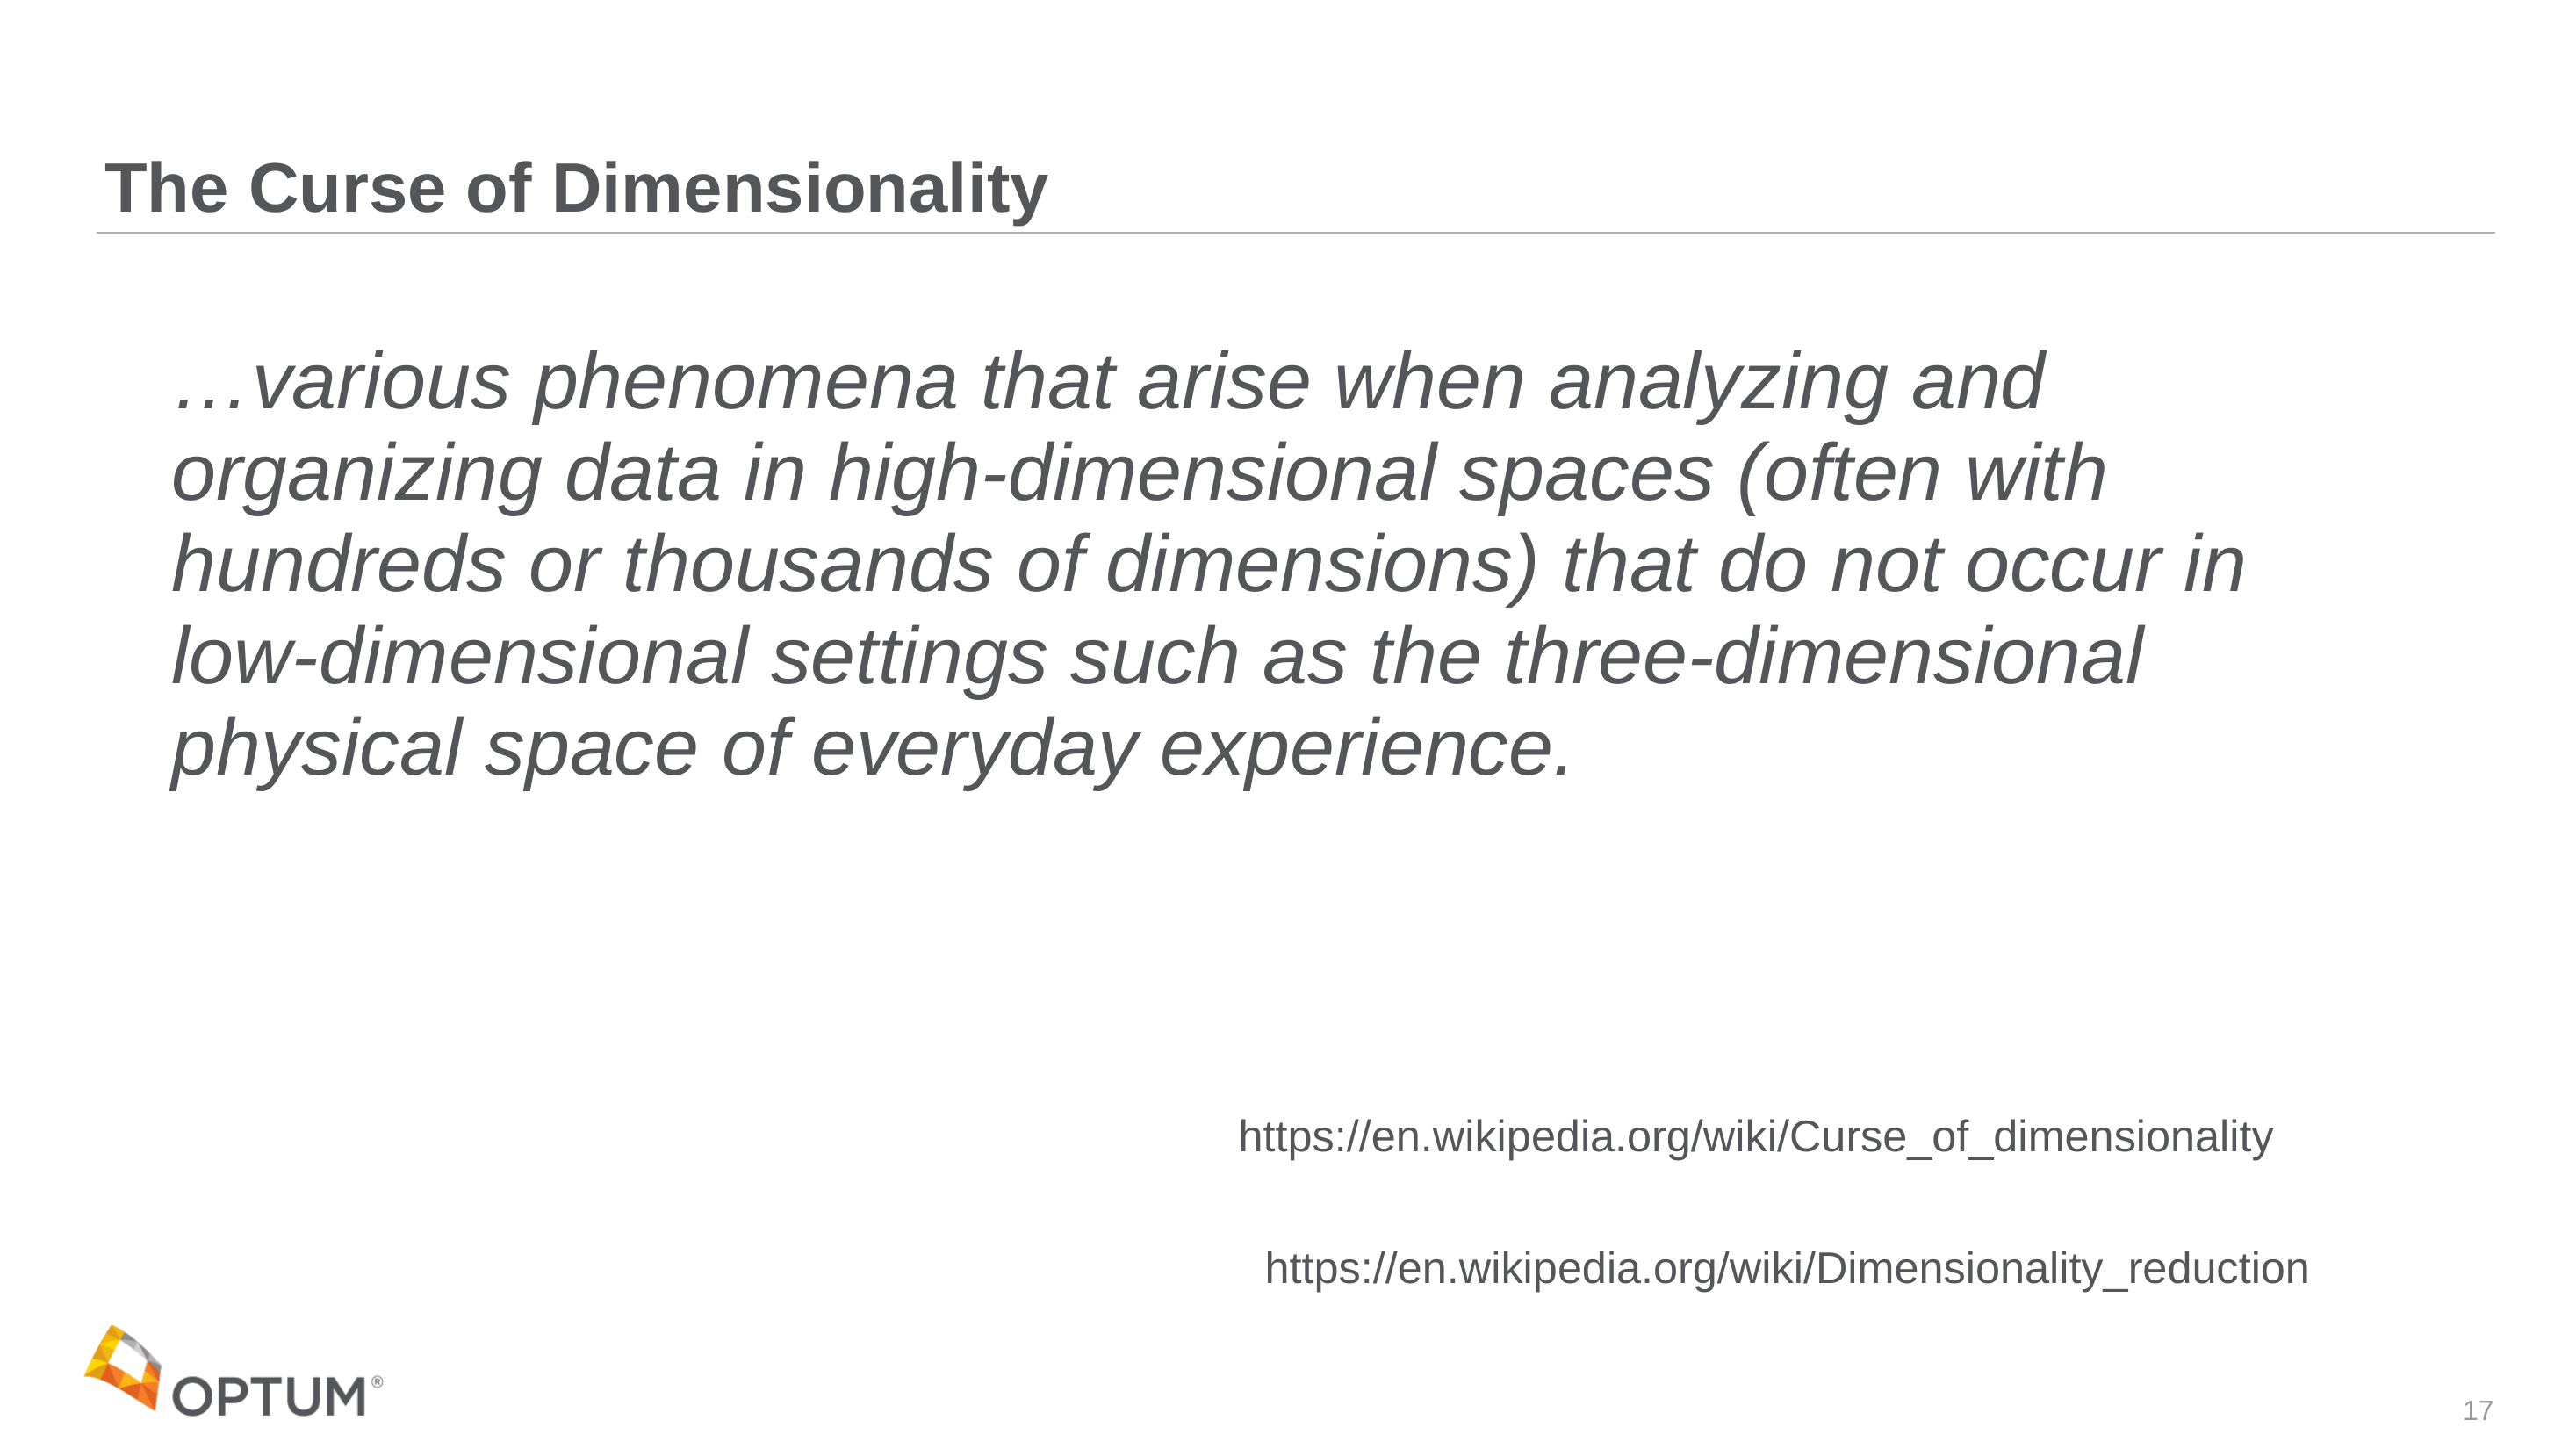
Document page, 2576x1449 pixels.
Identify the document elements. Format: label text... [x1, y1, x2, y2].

text_box https://en.wikipedia.org/wiki/Curse_of_dimensionality [1225, 1100, 2409, 1167]
text_box https://en.wikipedia.org/wiki/Dimensionality_reduction [1251, 1232, 2324, 1299]
list …various phenomena that arise when analyzing and organizing data in high-dimensional spaces (often with hundreds or thousands of dimensions) that do not occur in low-dimensional settings such as the three-dimensional physical space of everyday experience. [171, 335, 2364, 826]
picture [83, 1323, 385, 1417]
slide_number 17 [2379, 1370, 2494, 1448]
title The Curse of Dimensionality [104, 0, 2495, 227]
